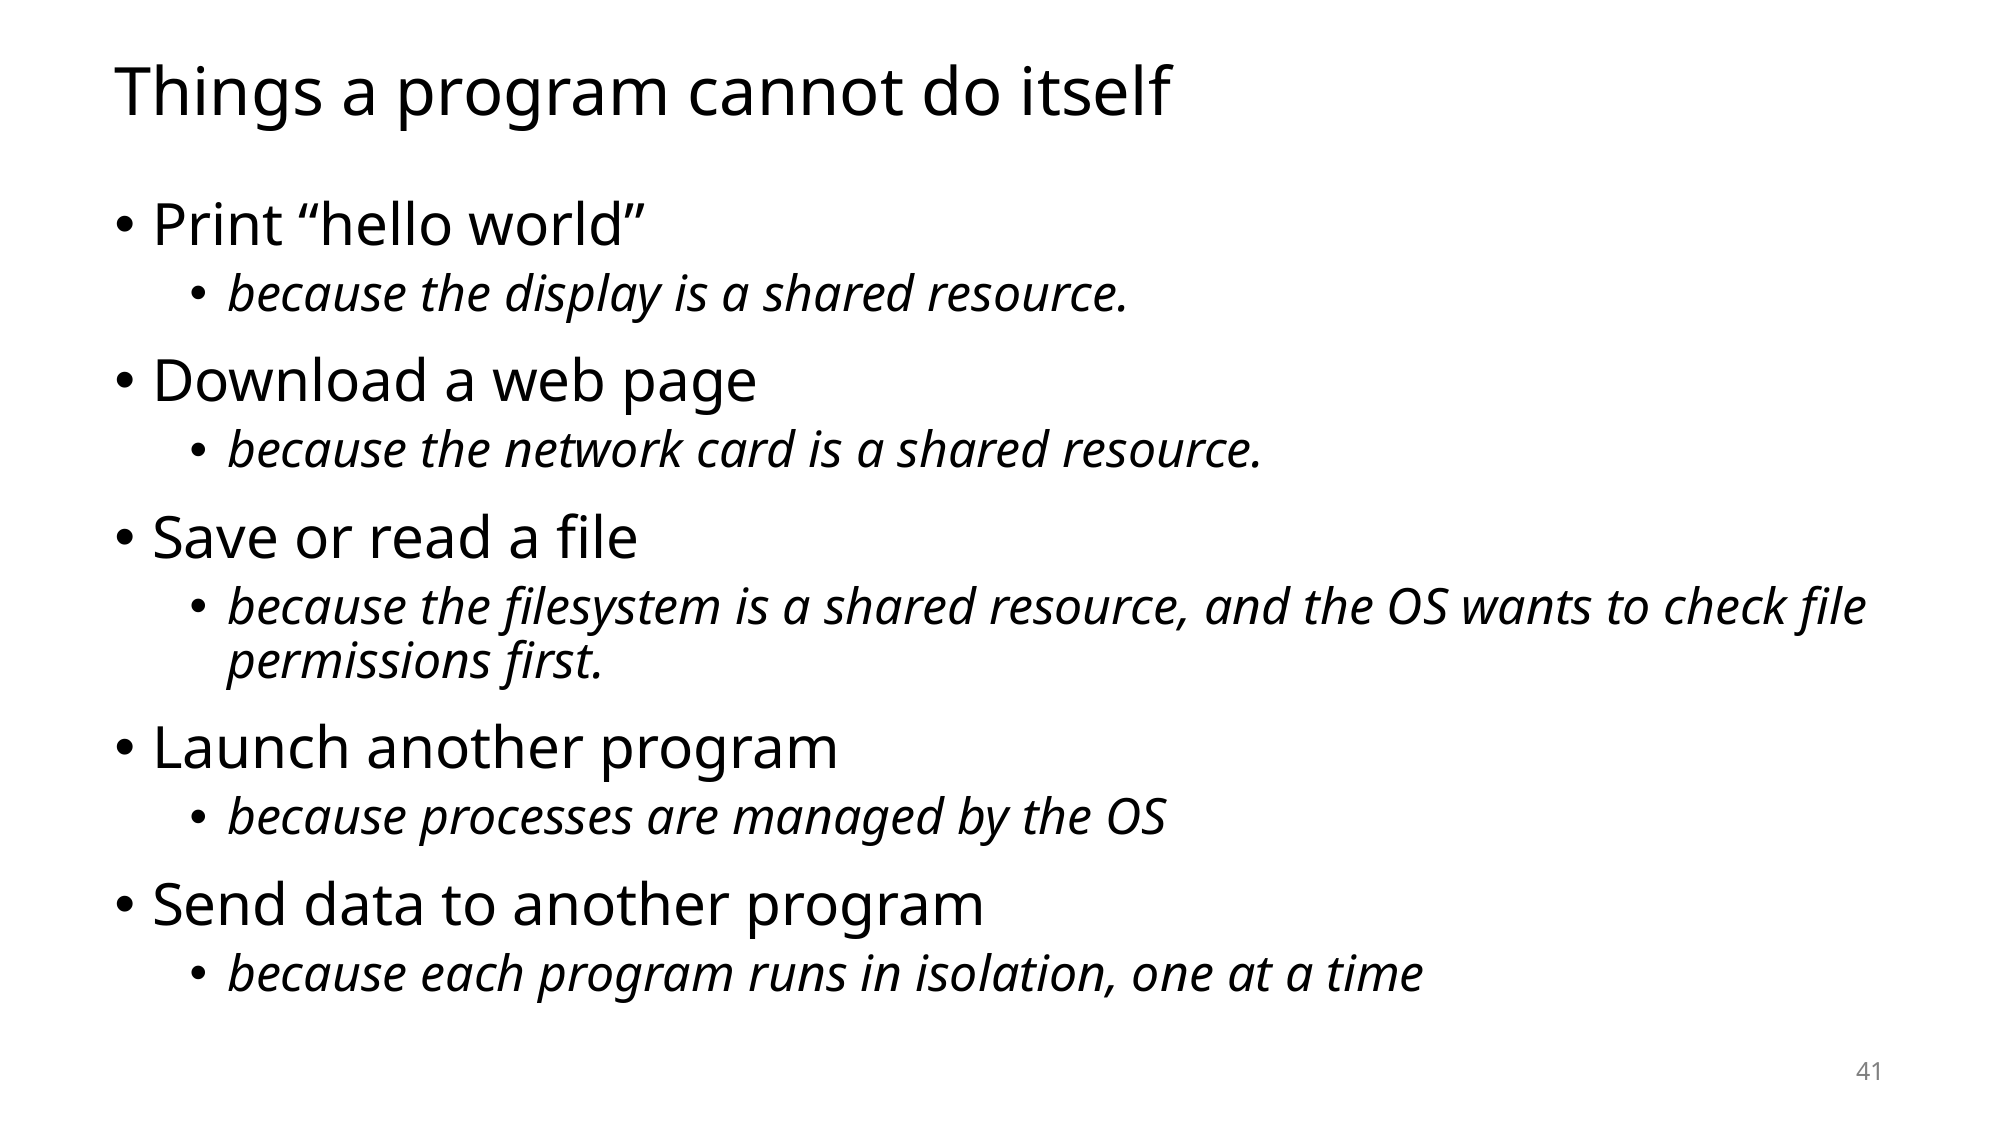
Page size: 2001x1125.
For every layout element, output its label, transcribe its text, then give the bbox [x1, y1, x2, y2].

list Print “hello world” because the display is a shared resource. Download a web page because the network card is a shared resource. Save or read a file because the filesystem is a shared resource, and the OS wants to check file permissions first. Launch another program because processes are managed by the OS Send data to another program because each program runs in isolation, one at a time [99, 187, 1900, 1013]
slide_number 41 [1749, 1042, 1900, 1103]
title Things a program cannot do itself [99, 37, 1900, 150]
